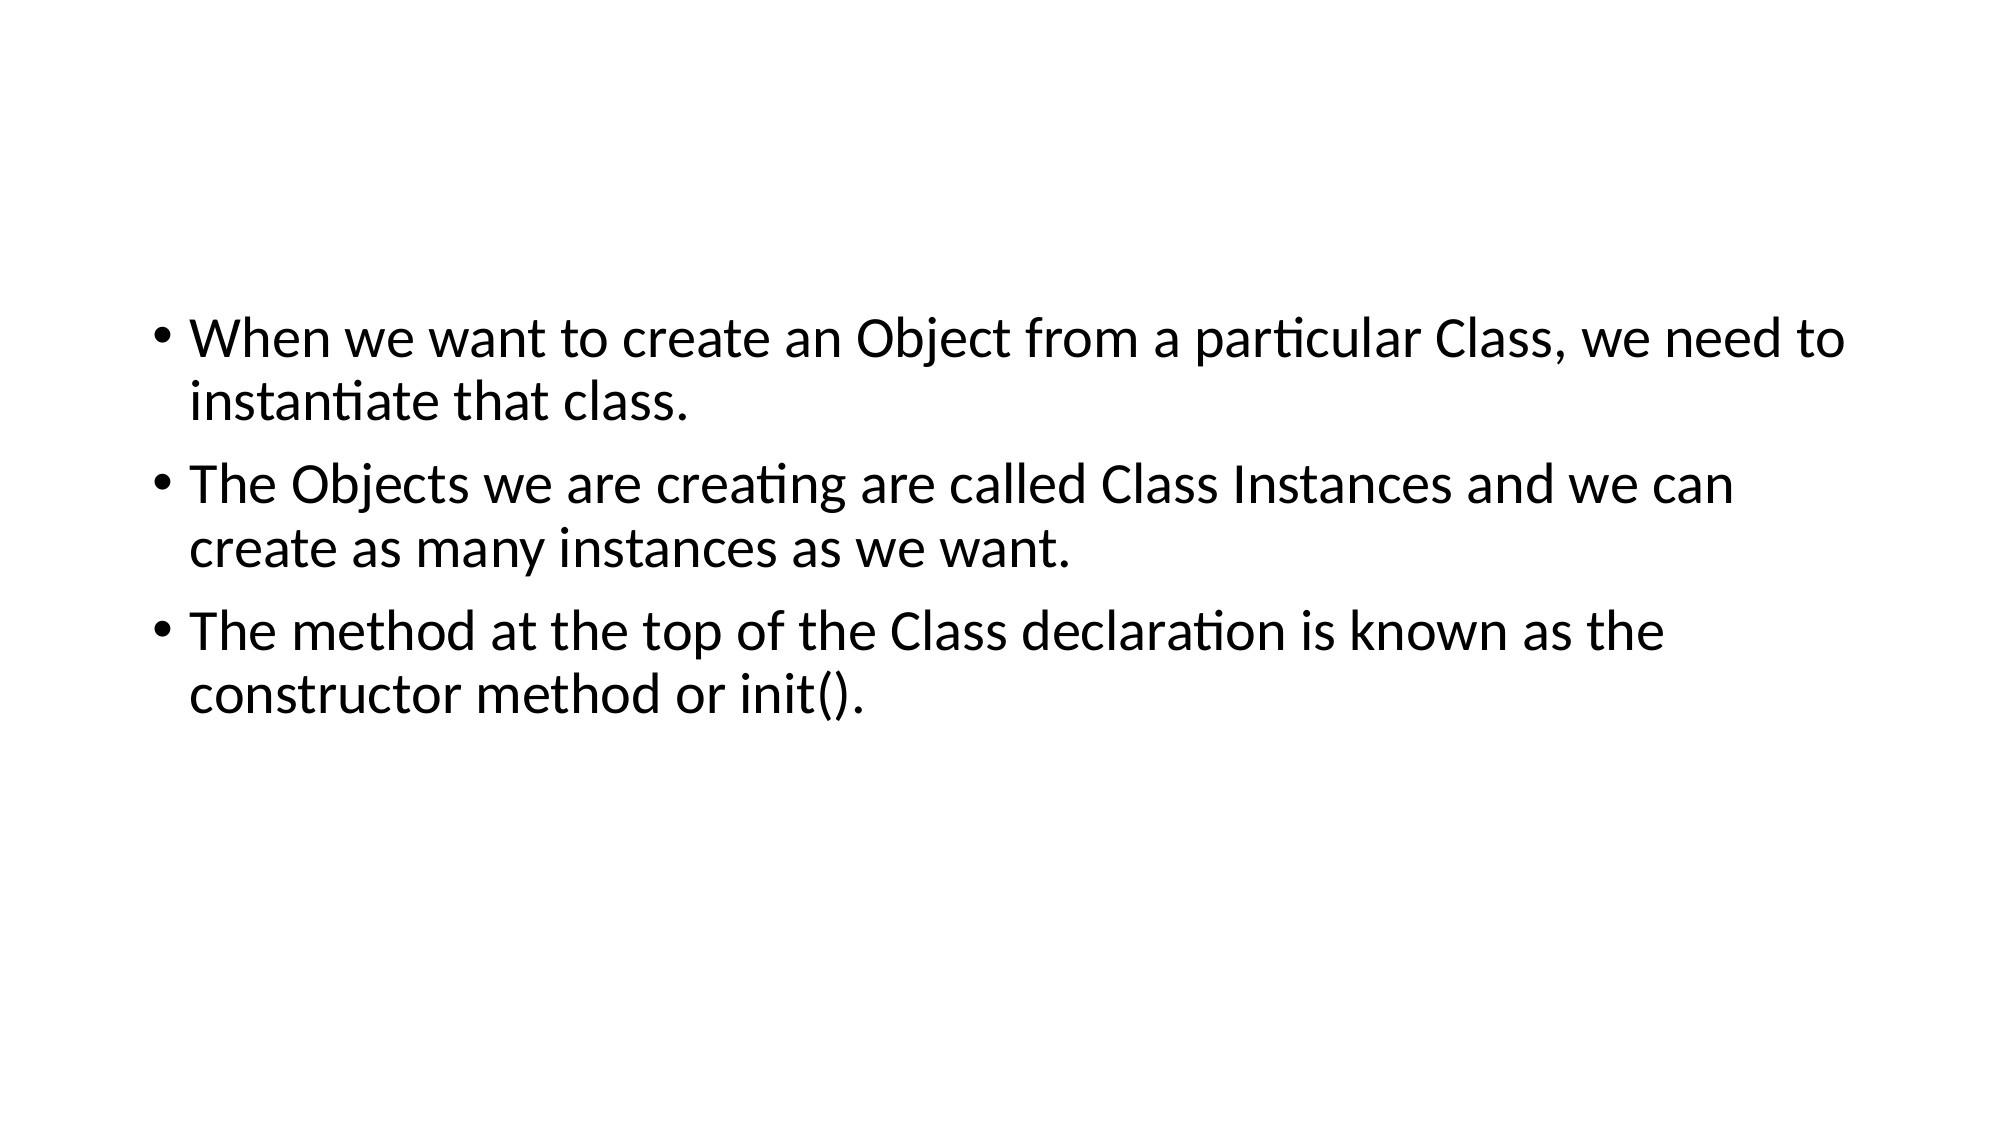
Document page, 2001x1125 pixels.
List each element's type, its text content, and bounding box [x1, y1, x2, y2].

list When we want to create an Object from a particular Class, we need to instantiate that class. The Objects we are creating are called Class Instances and we can create as many instances as we want. The method at the top of the Class declaration is known as the constructor method or init(). [137, 299, 1863, 1014]
